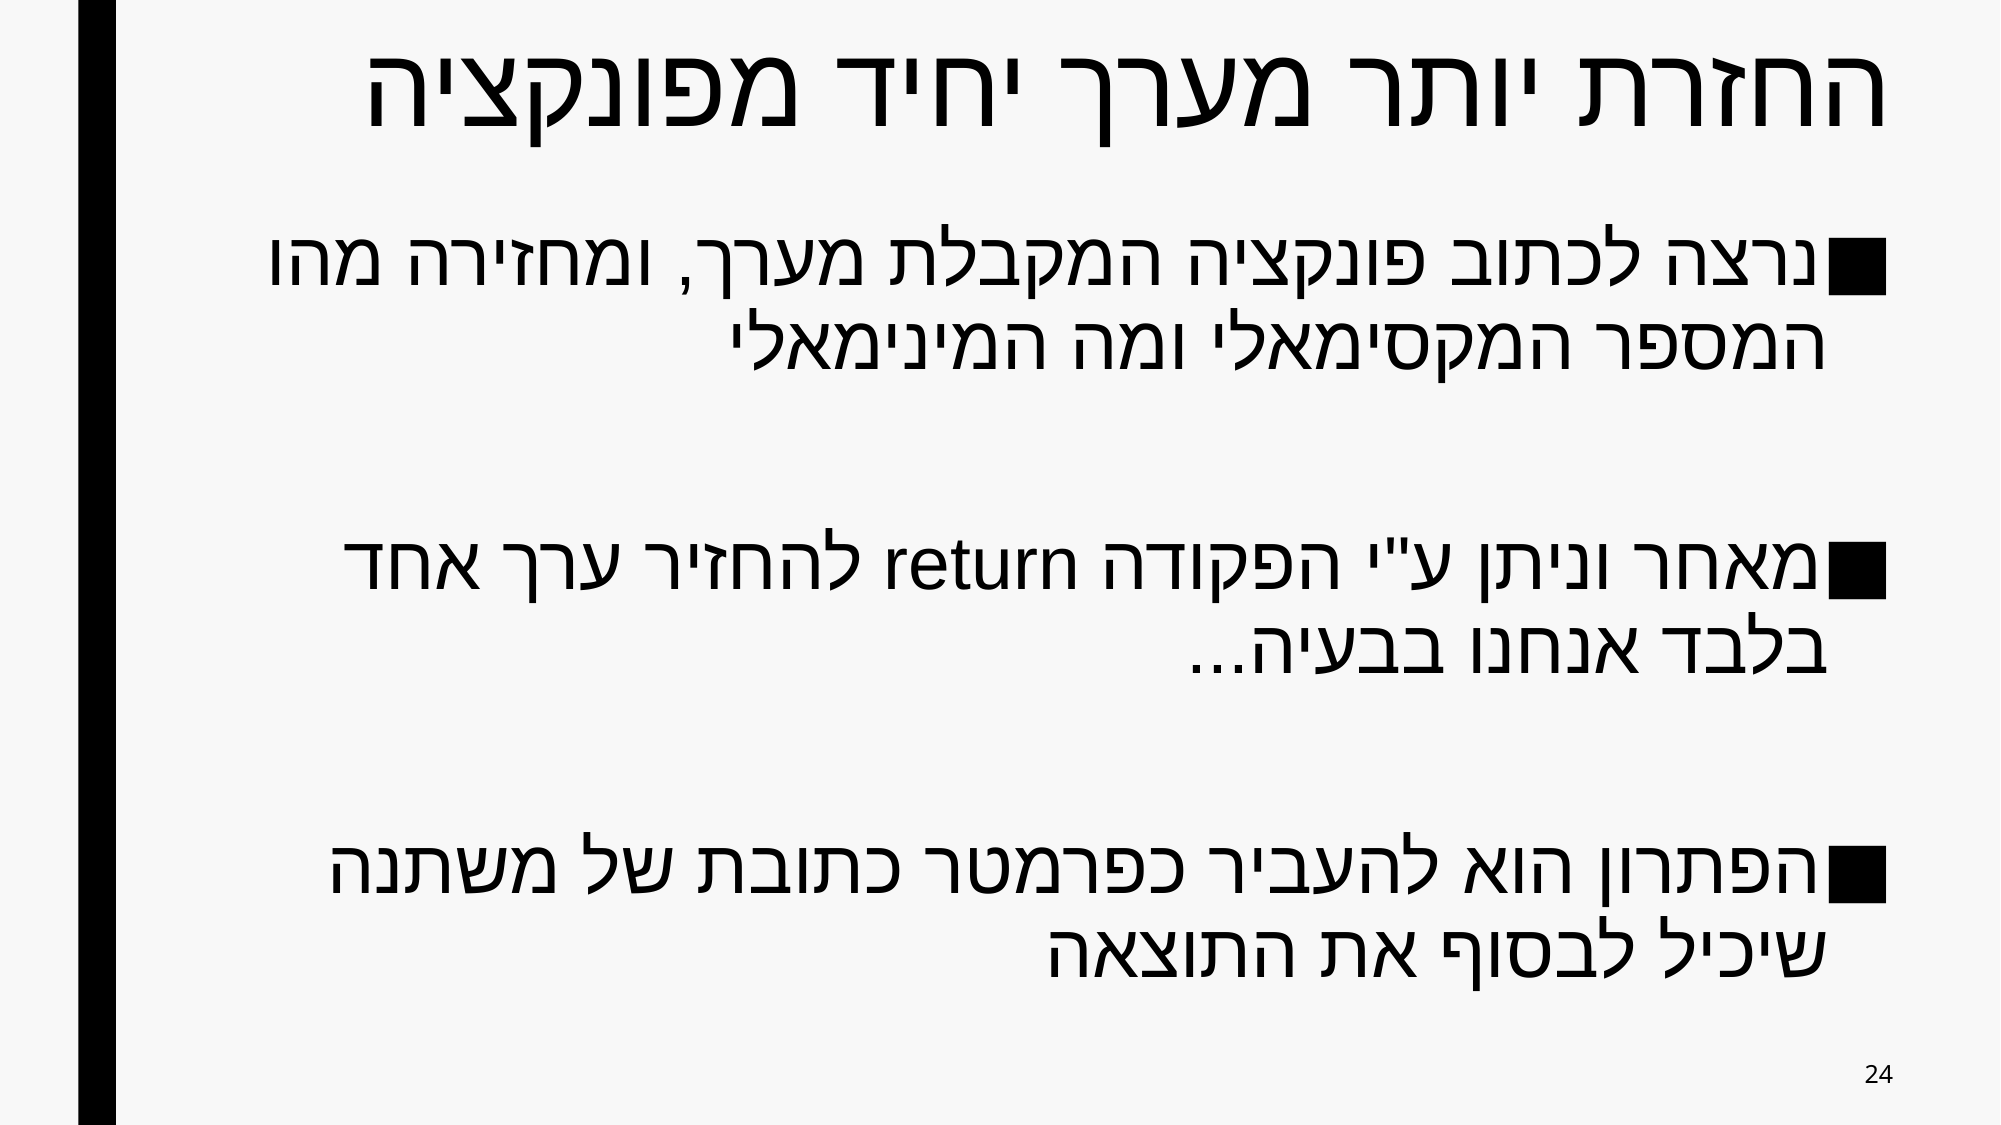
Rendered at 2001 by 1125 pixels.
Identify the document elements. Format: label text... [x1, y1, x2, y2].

slide_number 24 [1646, 1042, 1908, 1109]
list נרצה לכתוב פונקציה המקבלת מערך, ומחזירה מהו המספר המקסימאלי ומה המינימאלי מאחר וניתן ע"י הפקודה return להחזיר ערך אחד בלבד אנחנו בבעיה... הפתרון הוא להעביר כפרמטר כתובת של משתנה שיכיל לבסוף את התוצאה [225, 210, 1908, 1024]
title החזרת יותר מערך יחיד מפונקציה [225, 22, 1908, 192]
